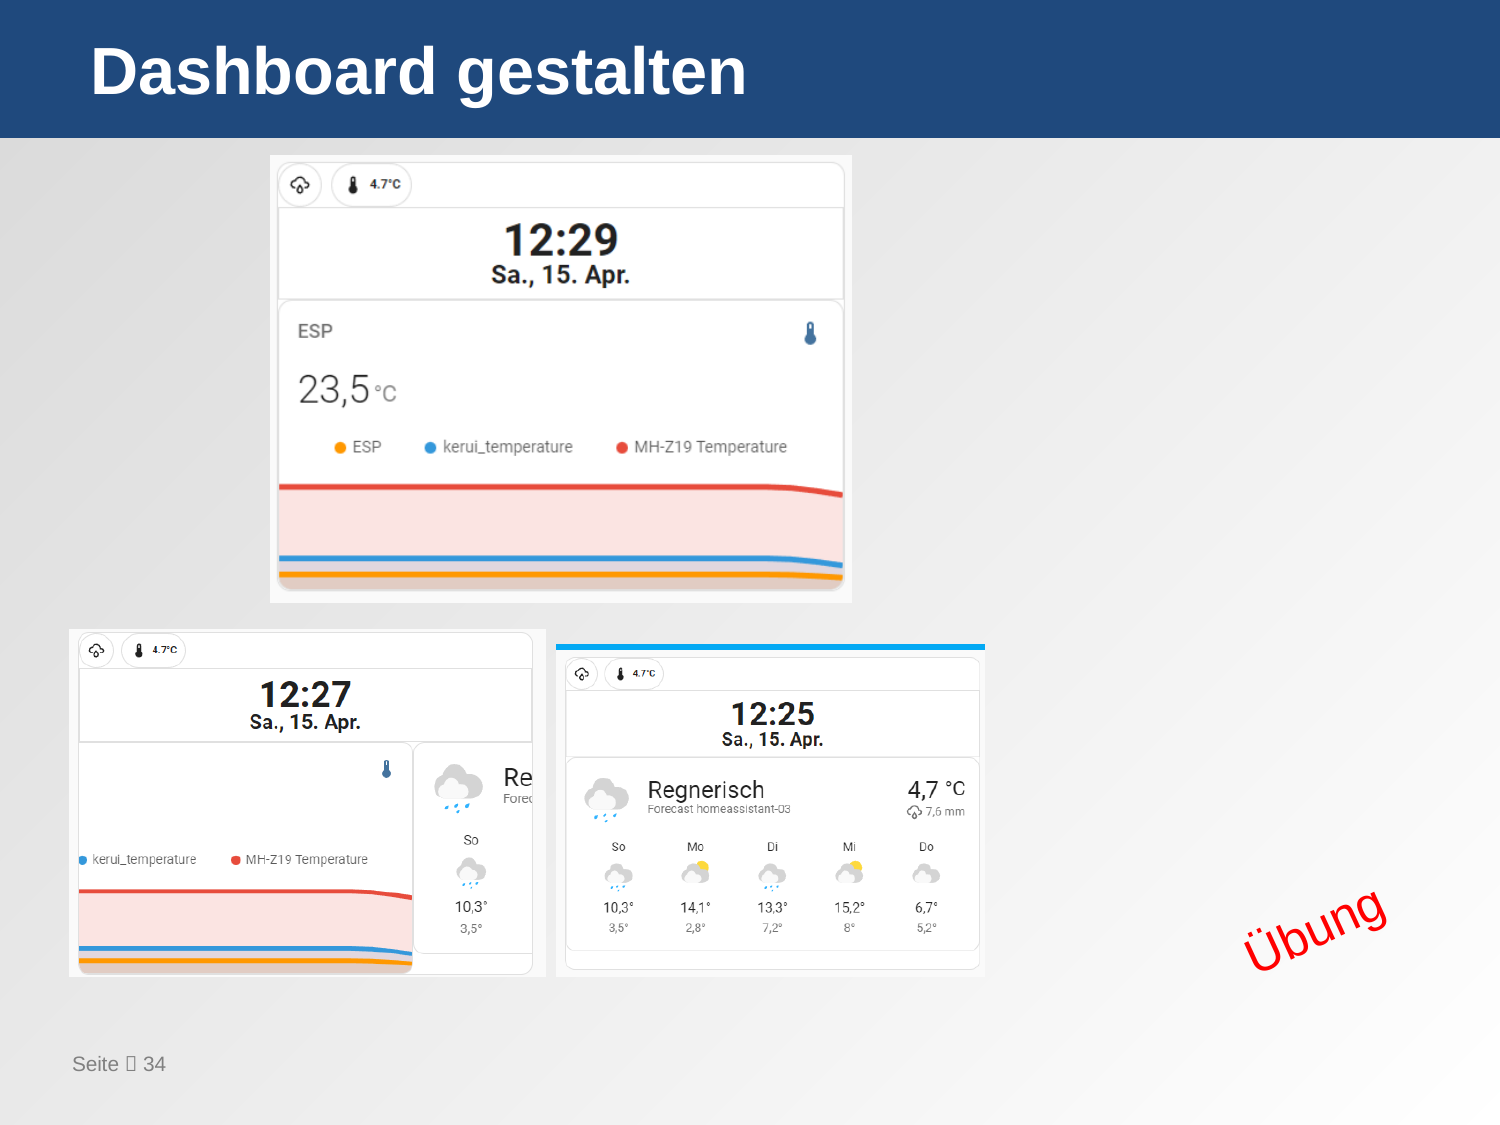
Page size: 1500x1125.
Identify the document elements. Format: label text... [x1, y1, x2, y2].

picture [69, 629, 546, 978]
title Dashboard gestalten [75, 20, 1425, 208]
picture [556, 651, 985, 978]
text_box Übung [1218, 856, 1410, 999]
picture [269, 155, 852, 603]
